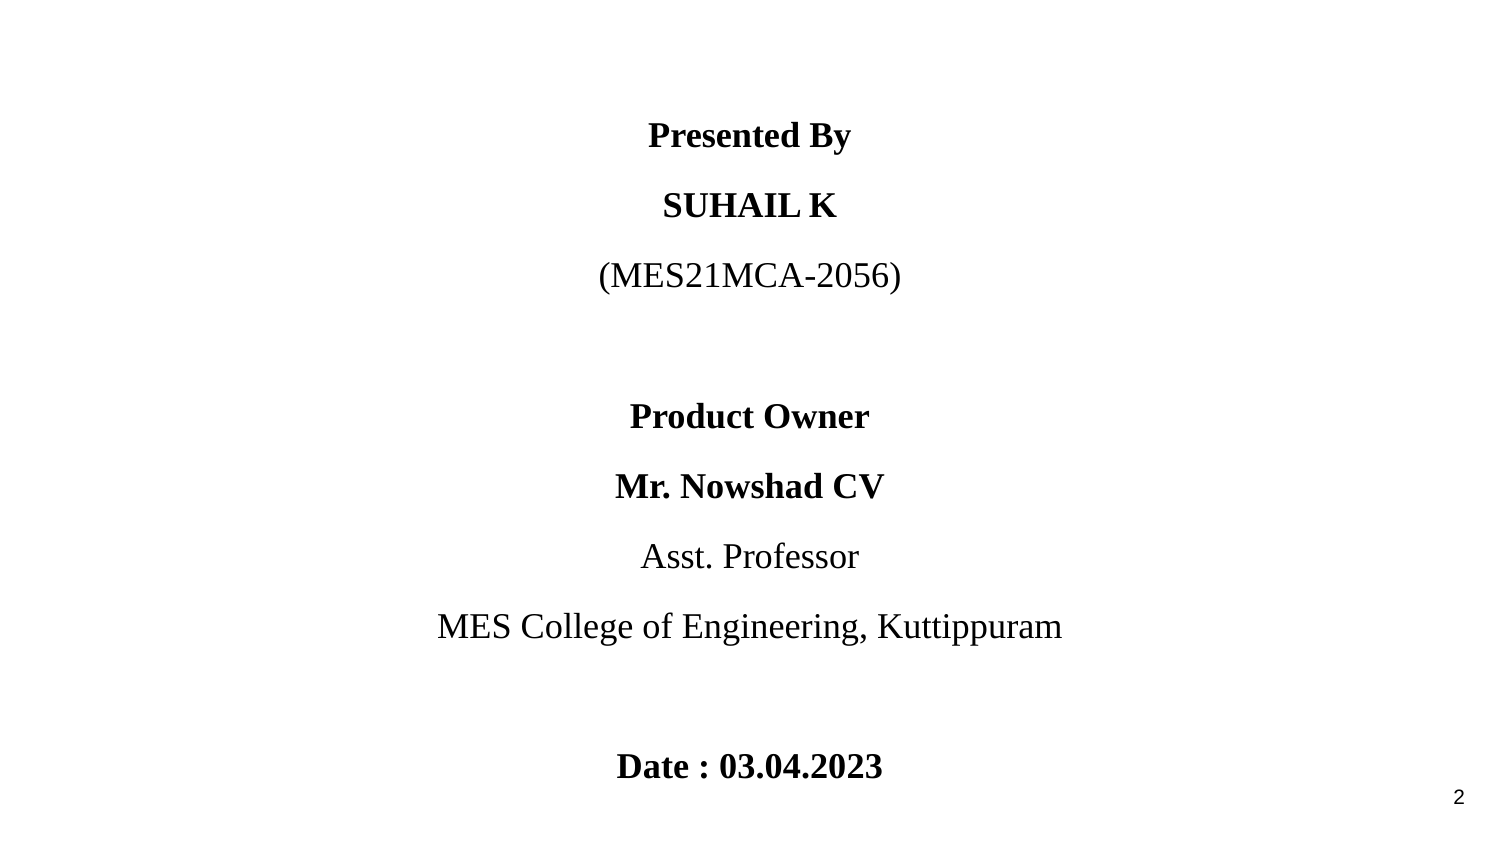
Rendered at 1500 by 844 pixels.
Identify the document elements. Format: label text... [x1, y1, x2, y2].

slide_number 2 [1389, 764, 1480, 830]
list Presented By SUHAIL K (MES21MCA-2056) Product Owner Mr. Nowshad CV Asst. Professor MES College of Engineering, Kuttippuram Date : 03.04.2023 [51, 94, 1449, 809]
